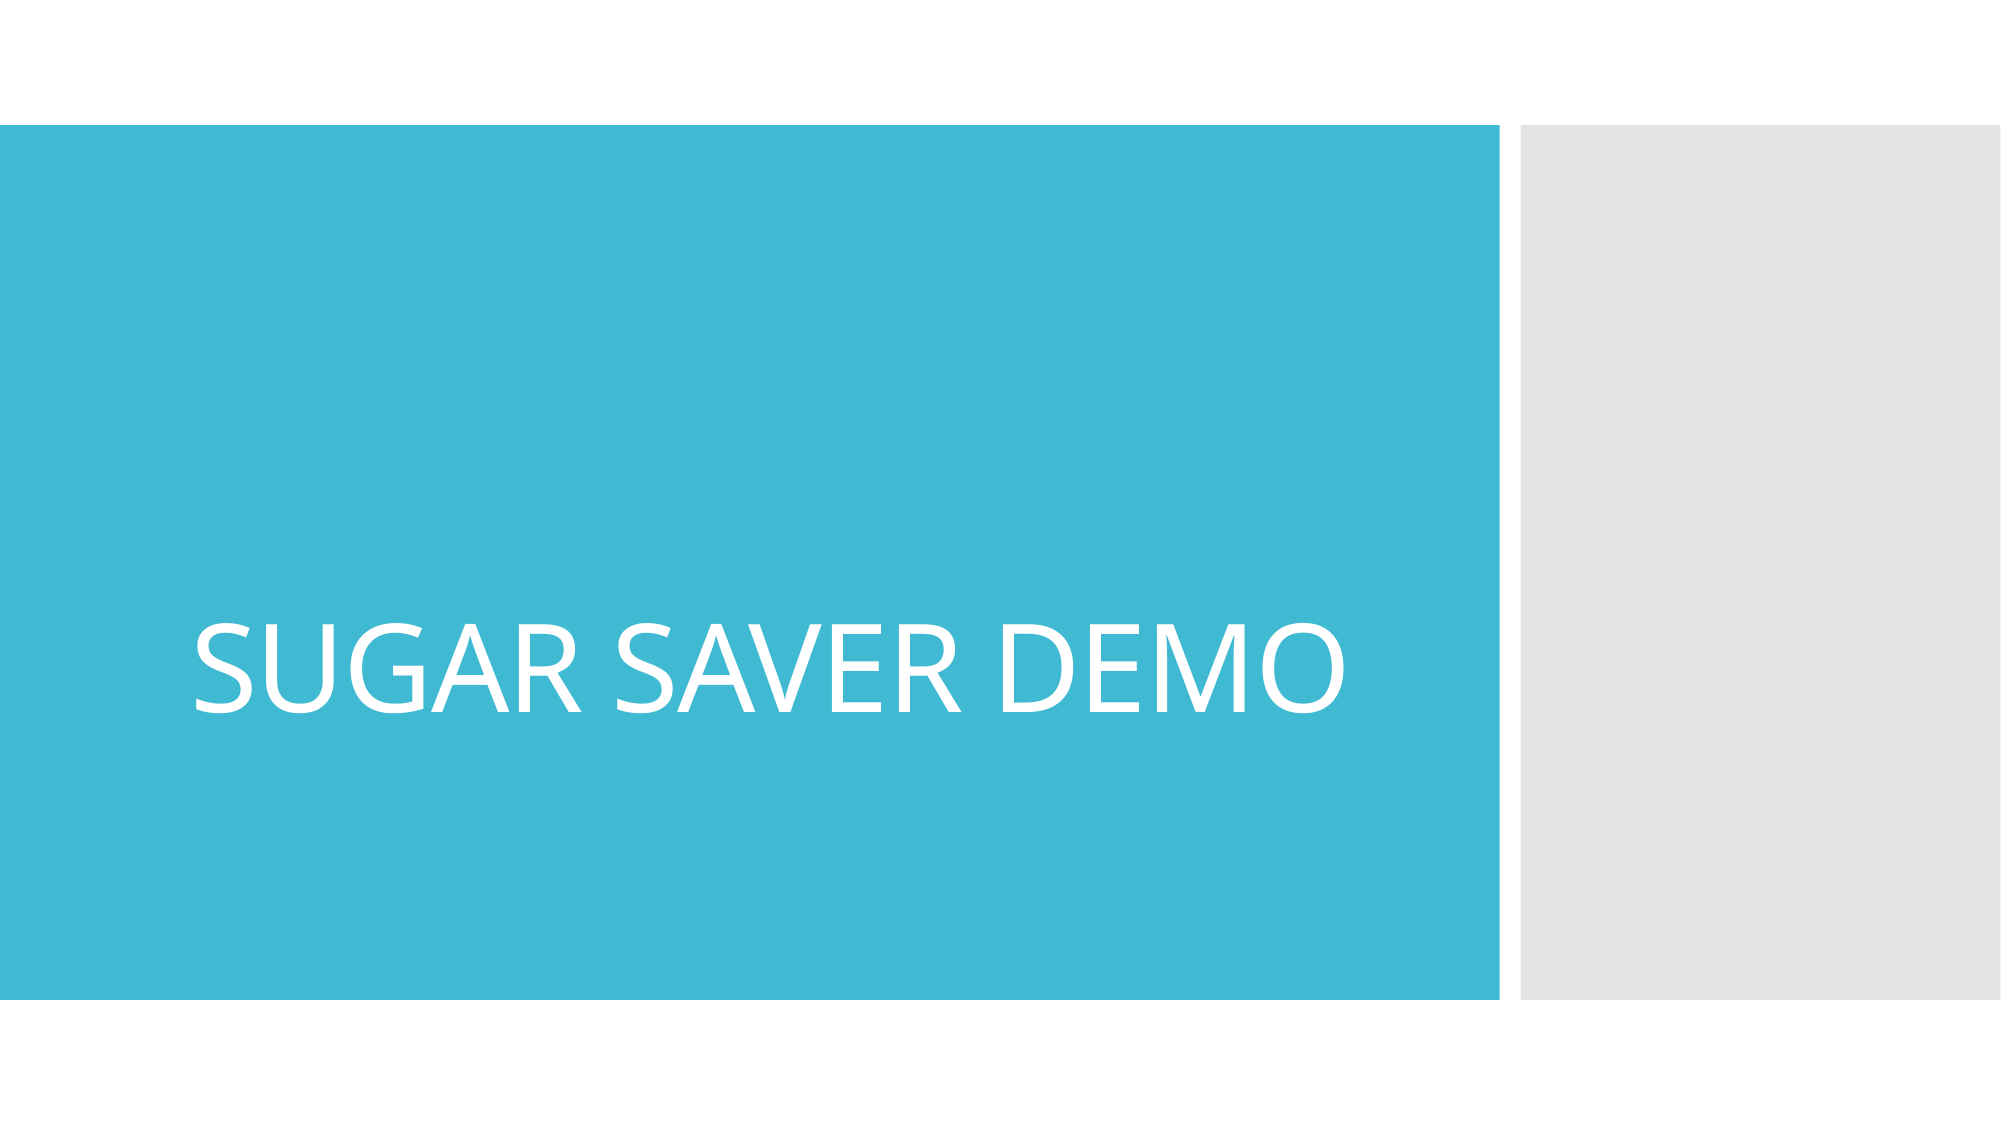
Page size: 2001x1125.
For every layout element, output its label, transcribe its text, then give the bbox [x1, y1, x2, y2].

title SUGAR SAVER DEMO [175, 213, 1376, 747]
